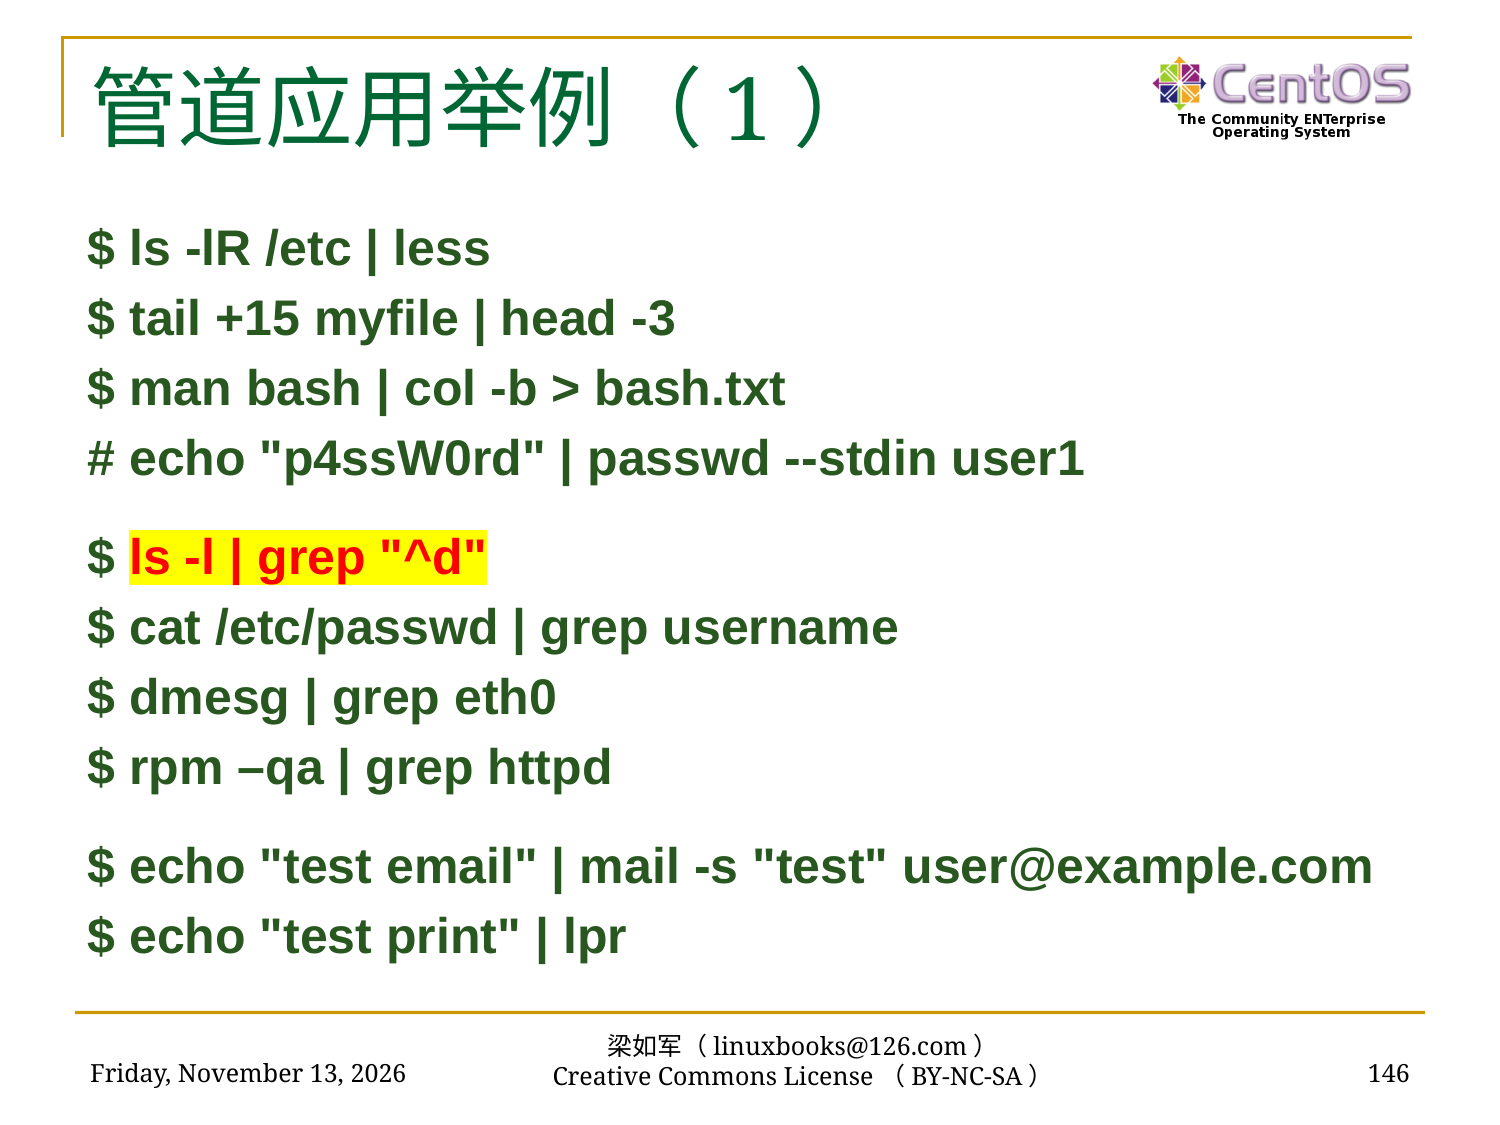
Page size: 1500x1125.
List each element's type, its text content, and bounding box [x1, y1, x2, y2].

title 管道应用举例（1） [74, 45, 1426, 233]
footer 梁如军（linuxbooks@126.com） Creative Commons License（BY-NC-SA） [359, 1022, 1247, 1099]
list $ ls -lR /etc | less $ tail +15 myfile | head -3 $ man bash | col -b > bash.txt # echo "p4ssW0rd" | passwd --stdin user1 $ ls -l | grep "^d" $ cat /etc/passwd | grep username $ dmesg | grep eth0 $ rpm –qa | grep httpd $ echo "test email" | mail -s "test" user@example.com $ echo "test print" | lpr [72, 207, 1423, 1006]
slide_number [74, 1023, 426, 1100]
slide_number 146 [1074, 1023, 1426, 1100]
